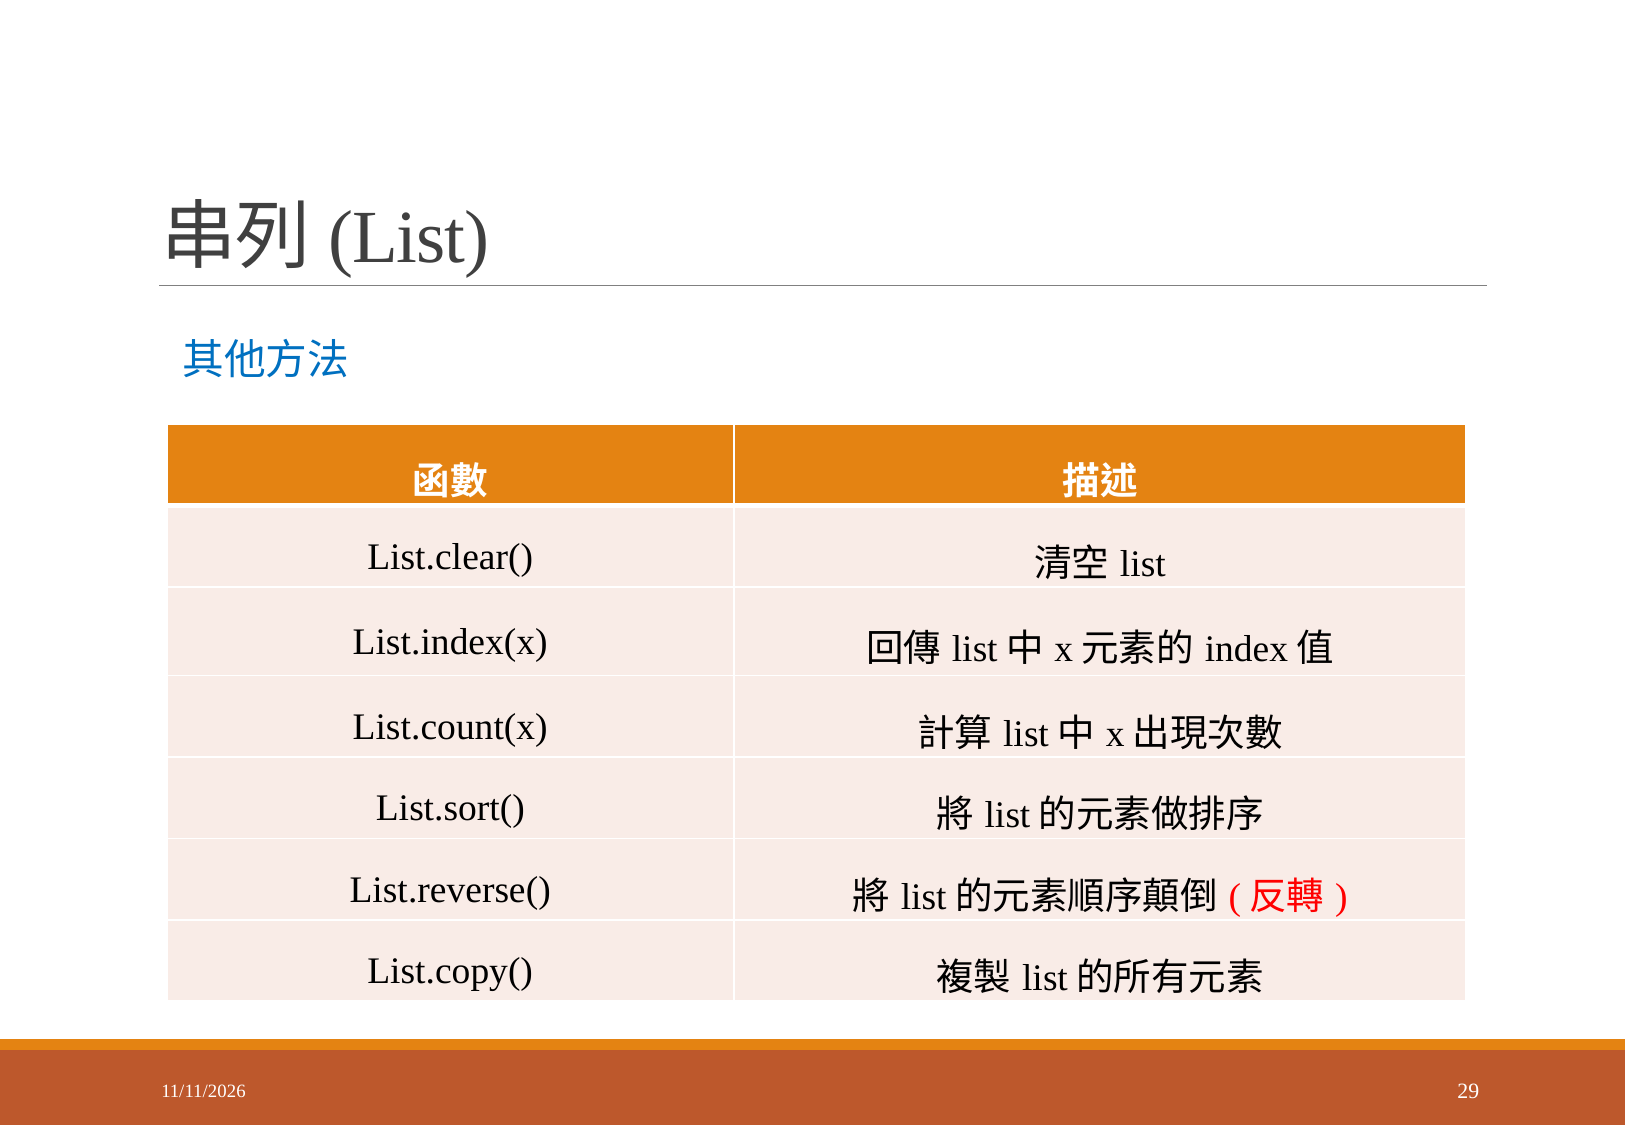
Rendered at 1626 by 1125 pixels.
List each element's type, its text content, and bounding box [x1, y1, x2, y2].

table_cell List.index(x) [168, 588, 733, 675]
table_cell 複製list的所有元素 [735, 921, 1465, 1000]
title 串列(List) [146, 47, 1487, 285]
slide_number 29 [1319, 1059, 1495, 1120]
table_cell 計算list中x出現次數 [735, 676, 1465, 756]
table_cell List.clear() [168, 508, 733, 586]
table_cell List.reverse() [168, 839, 733, 919]
list [146, 302, 1586, 1039]
table_cell List.copy() [168, 921, 733, 1000]
text_box 其他方法 [167, 325, 365, 391]
table_cell List.sort() [168, 758, 733, 838]
table_cell List.count(x) [168, 676, 733, 756]
table_cell 回傳list中x元素的index值 [735, 588, 1465, 675]
table_cell 清空list [735, 508, 1465, 586]
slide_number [146, 1059, 476, 1120]
table_header 描述 [735, 425, 1465, 503]
table_cell 將list的元素做排序 [735, 758, 1465, 838]
table_cell 將list的元素順序顛倒(反轉) [735, 839, 1465, 919]
table_header 函數 [168, 425, 733, 503]
